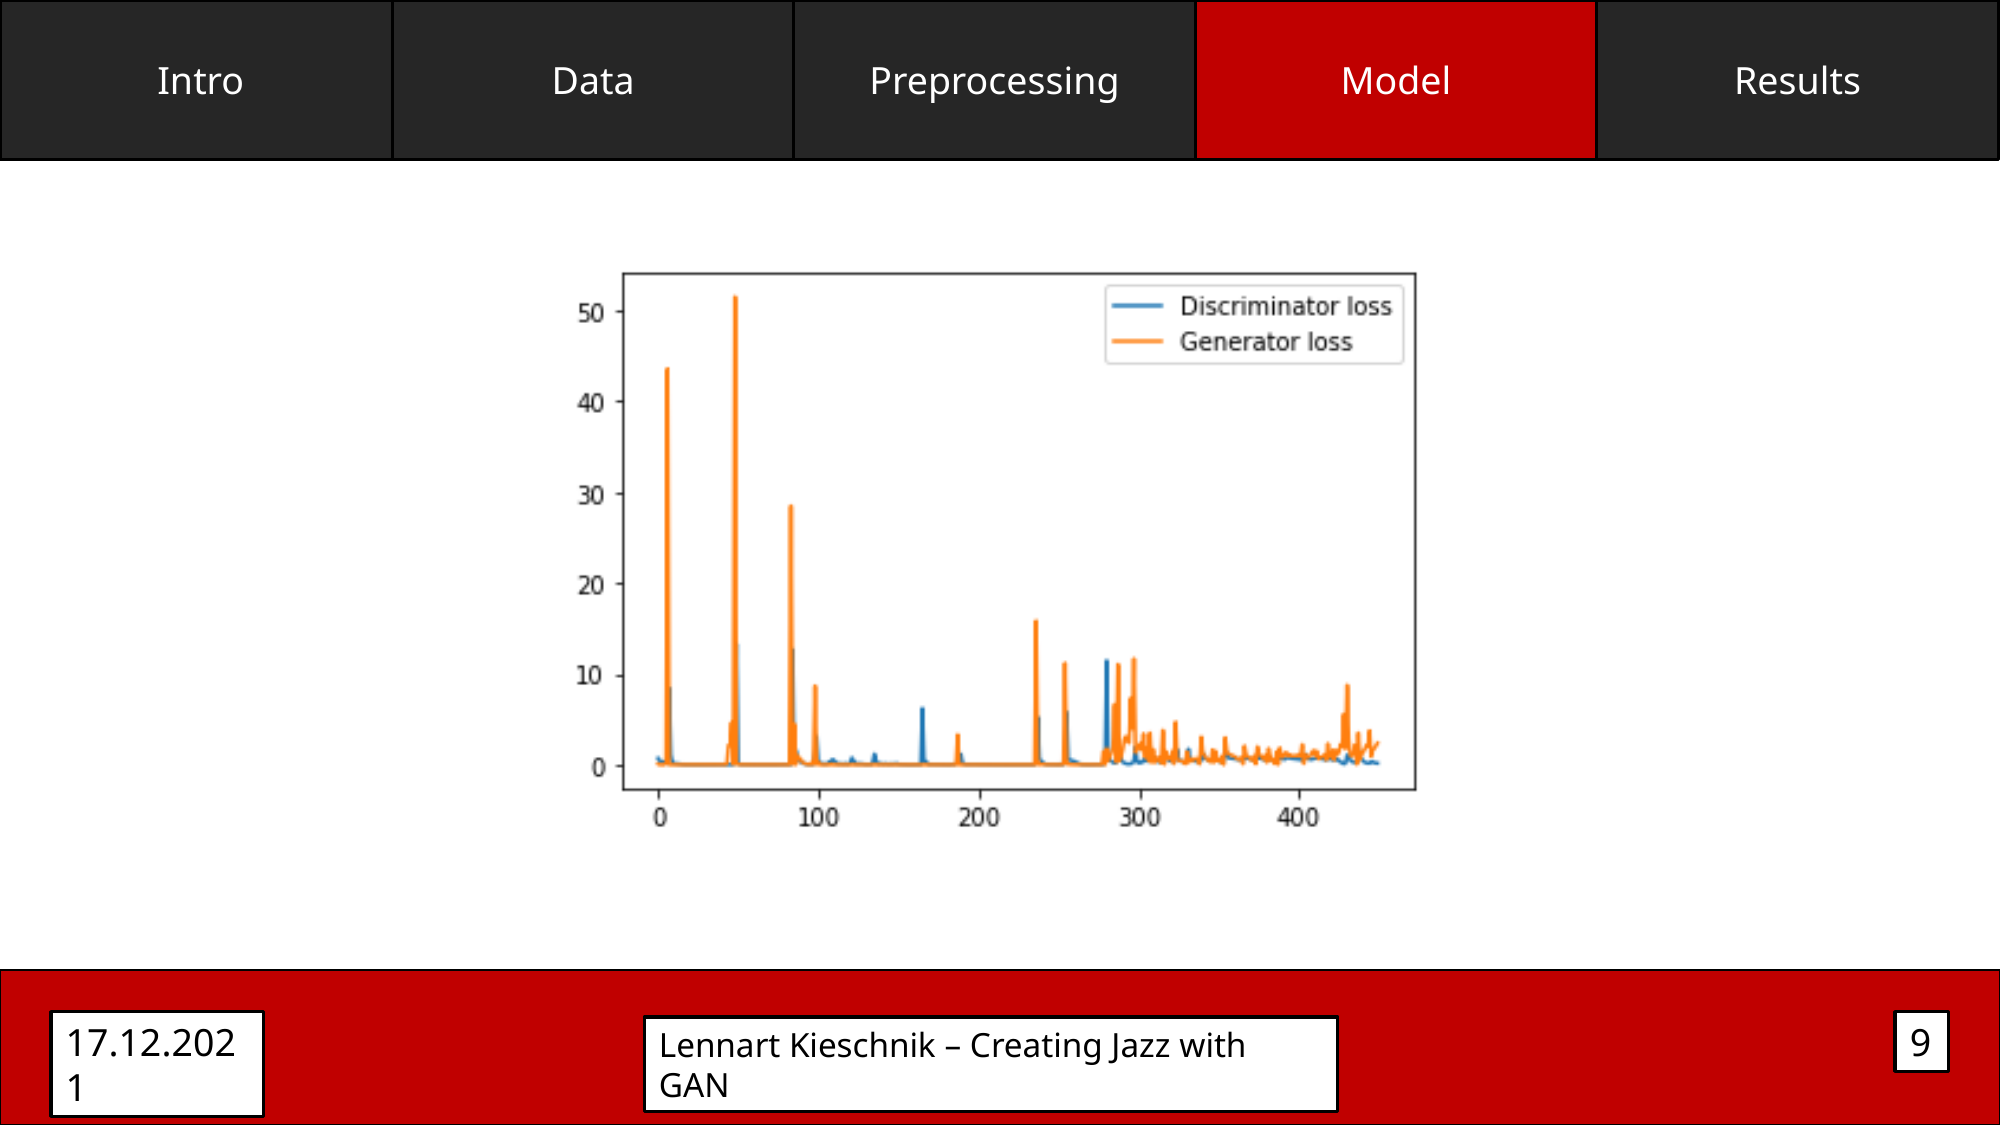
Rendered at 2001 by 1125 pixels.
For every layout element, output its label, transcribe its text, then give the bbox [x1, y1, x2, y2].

text_box 9 [1894, 1011, 1949, 1072]
text_box Model [1195, 0, 1596, 160]
text_box Data [392, 0, 793, 160]
text_box Lennart Kieschnik – Creating Jazz with GAN [644, 1017, 1338, 1112]
text_box Results [1596, 0, 1999, 160]
text_box [0, 969, 2000, 1125]
text_box 17.12.2021 [50, 1011, 264, 1117]
text_box Preprocessing [793, 0, 1195, 160]
picture [558, 259, 1429, 846]
text_box Intro [0, 0, 392, 160]
